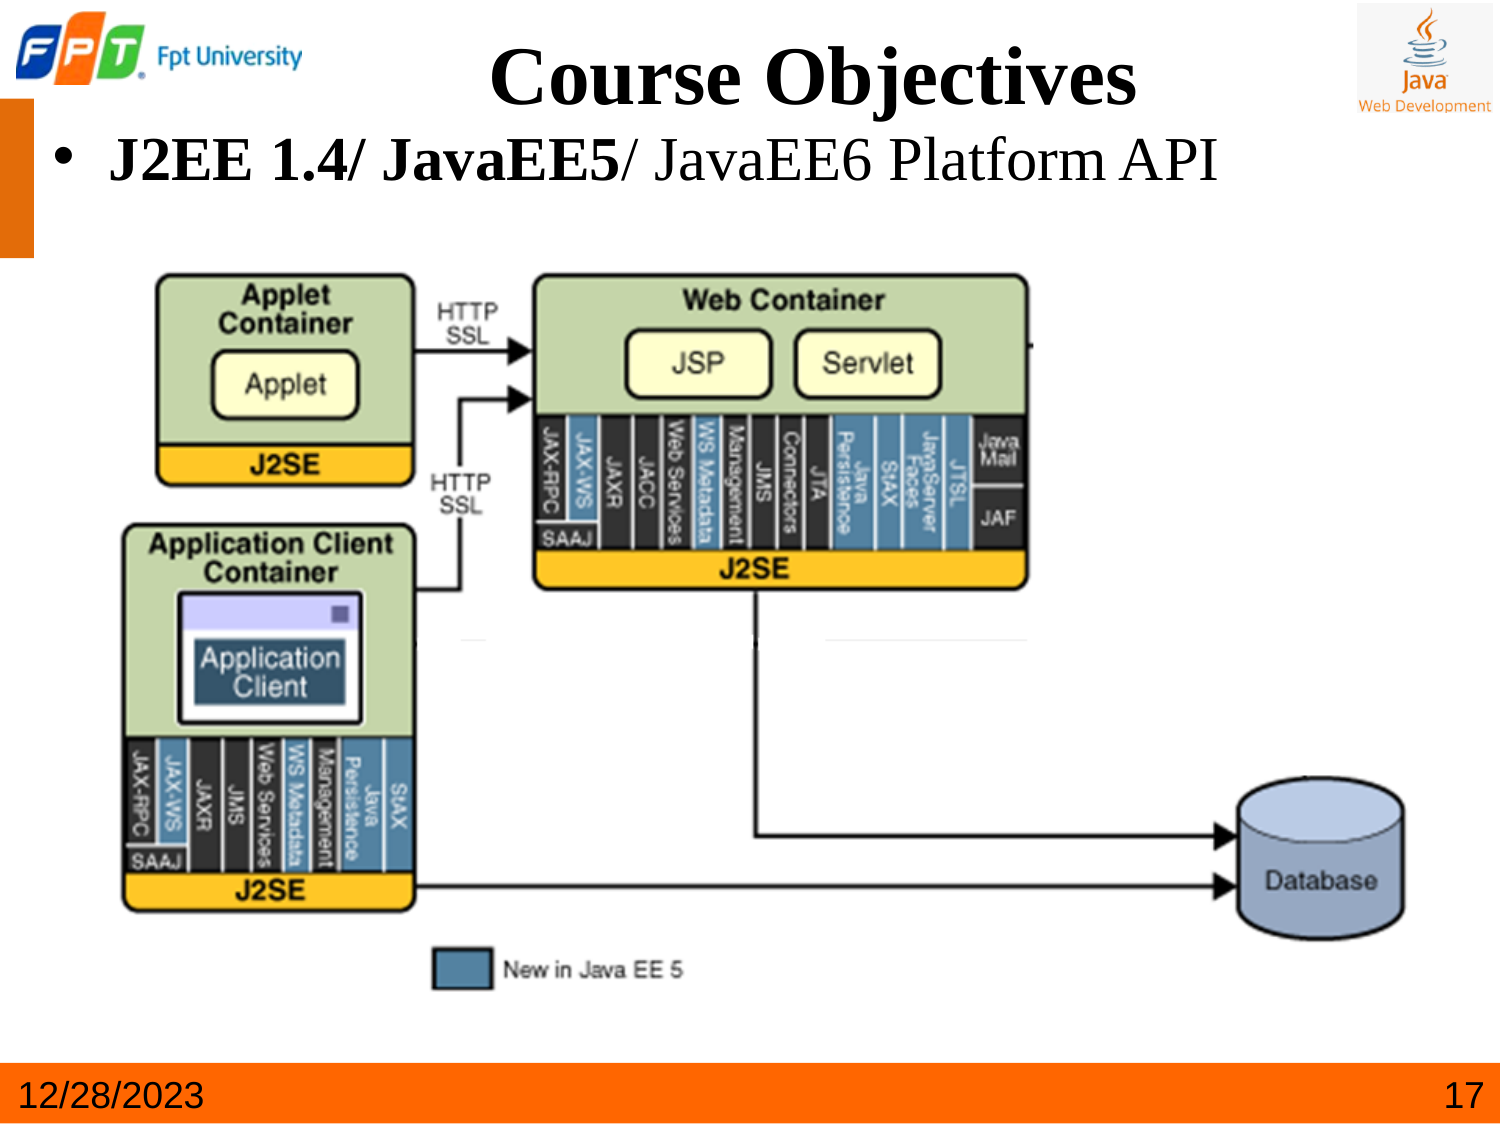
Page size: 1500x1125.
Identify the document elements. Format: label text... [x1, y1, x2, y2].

picture [117, 261, 1420, 998]
picture [16, 11, 150, 85]
title Course Objectives [150, 0, 1500, 125]
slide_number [2, 1063, 231, 1123]
slide_number ‹#› [1050, 1063, 1500, 1124]
text_box J2EE 1.4/ JavaEE5/ JavaEE6 Platform API [37, 125, 1500, 201]
